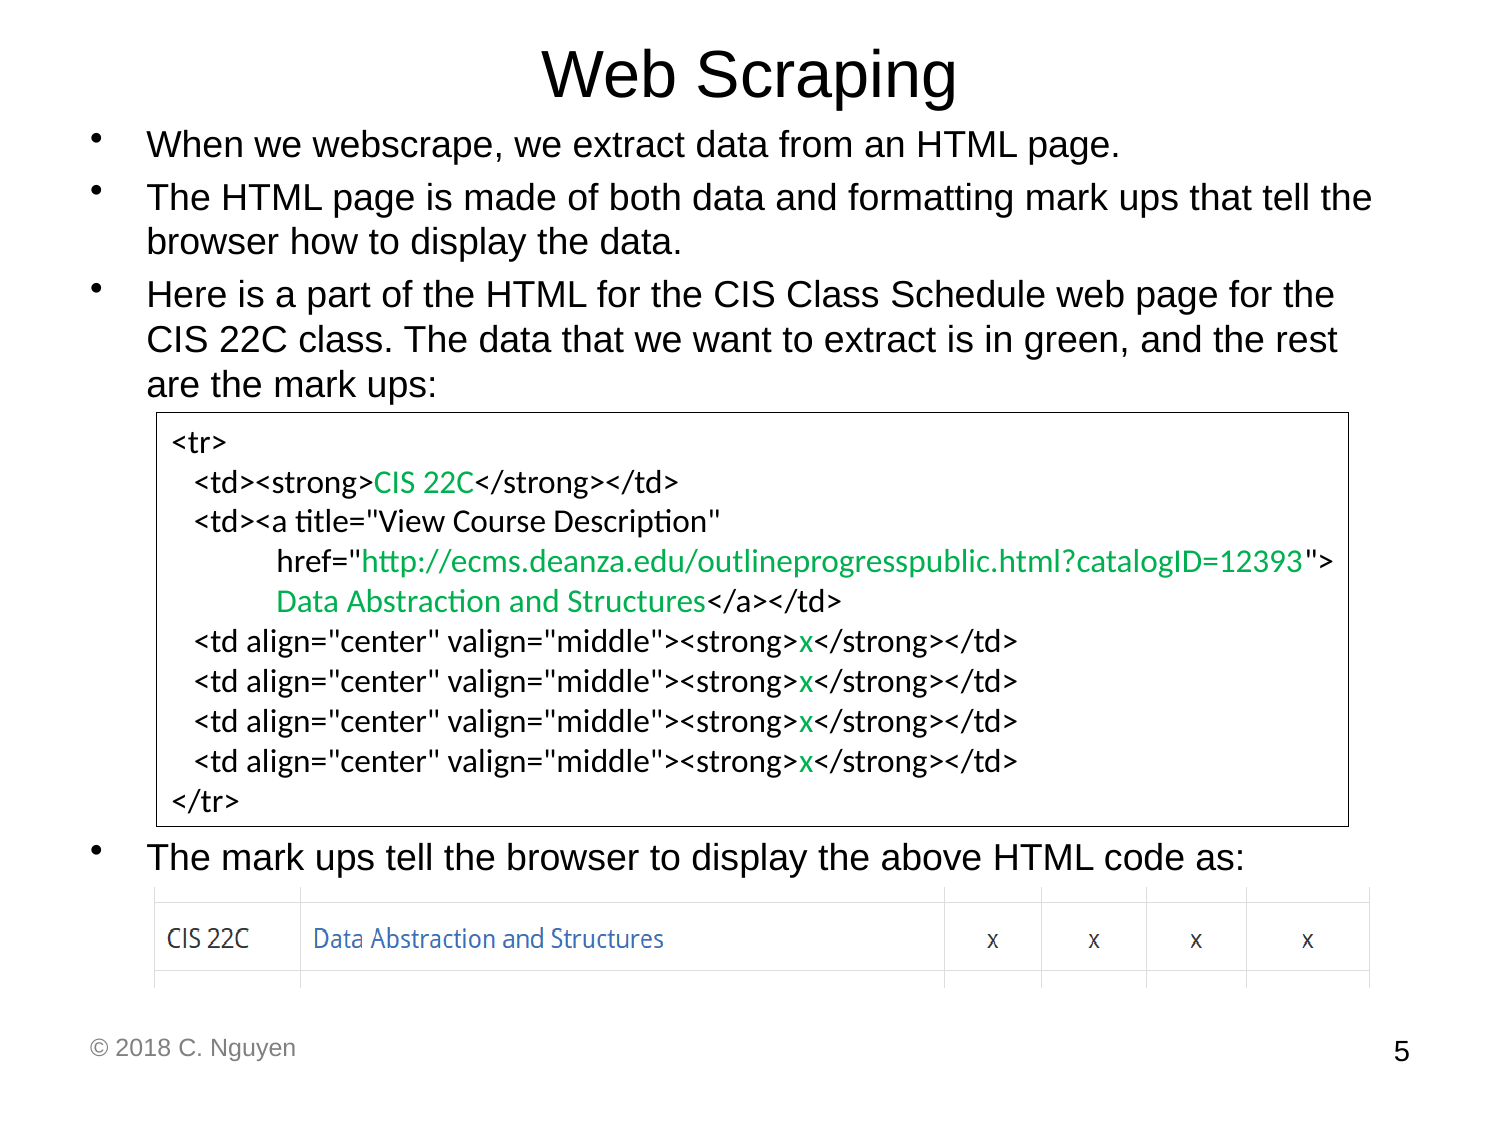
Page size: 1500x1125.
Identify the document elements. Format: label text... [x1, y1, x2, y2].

picture [137, 887, 1388, 988]
slide_number 5 [1074, 1024, 1426, 1103]
title Web Scraping [74, 12, 1426, 131]
list When we webscrape, we extract data from an HTML page. The HTML page is made of both data and formatting mark ups that tell the browser how to display the data. Here is a part of the HTML for the CIS Class Schedule web page for the CIS 22C class. The data that we want to extract is in green, and the rest are the mark ups: The mark ups tell the browser to display the above HTML code as: [74, 112, 1401, 1051]
text_box <tr> <td><strong>CIS 22C</strong></td> <td><a title="View Course Description" href="http://ecms.deanza.edu/outlineprogresspublic.html?catalogID=12393"> Data Abstraction and Structures</a></td> <td align="center" valign="middle"><strong>x</strong></td> <td align="center" valign="middle"><strong>x</strong></td> <td align="center" valign="middle"><strong>x</strong></td> <td align="center" valign="middle"><strong>x</strong></td> </tr> [156, 412, 1349, 827]
slide_number © 2018 C. Nguyen [74, 1024, 426, 1103]
